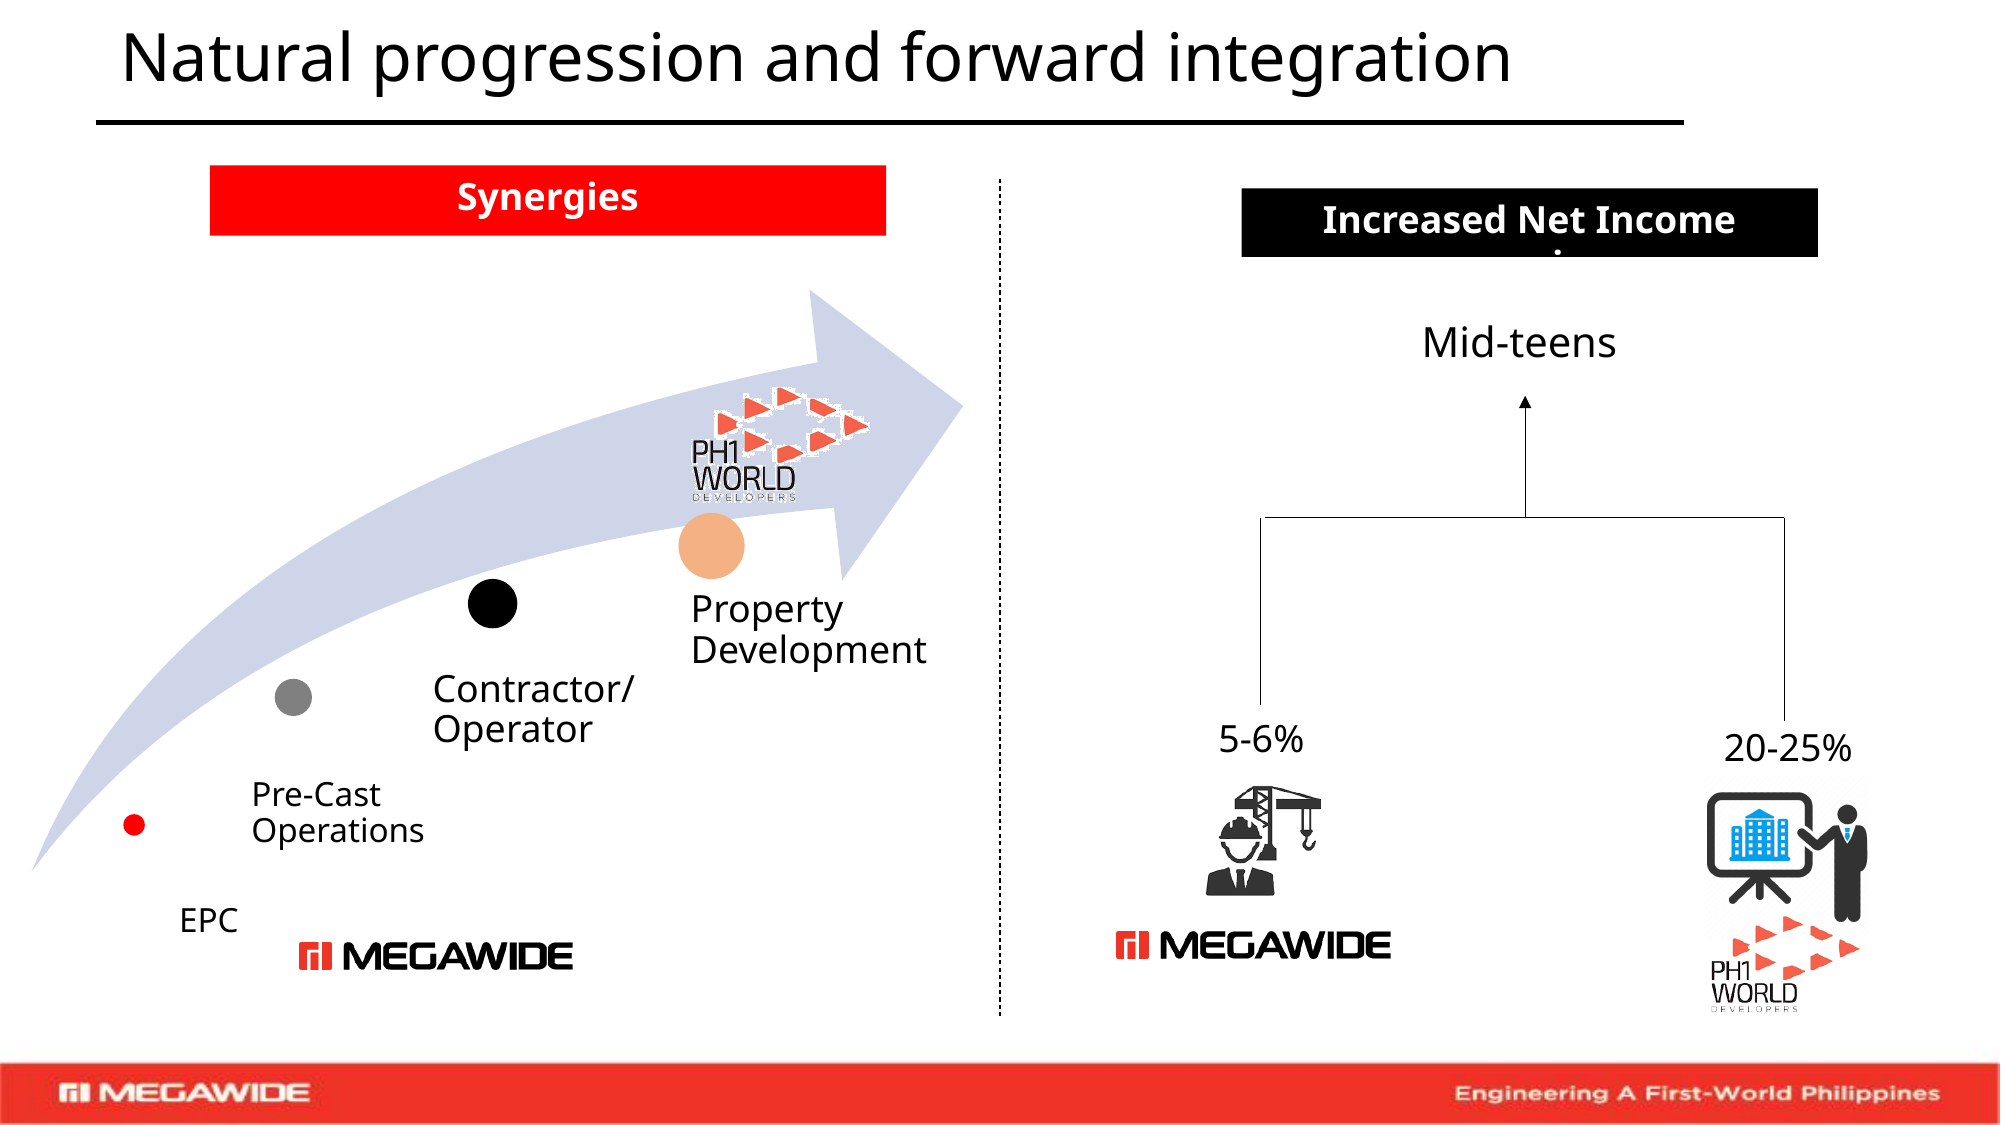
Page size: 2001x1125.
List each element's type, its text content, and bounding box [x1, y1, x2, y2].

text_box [31, 289, 964, 1056]
text_box Natural progression and forward integration [86, 0, 1863, 121]
picture [0, 0, 2000, 1125]
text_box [1111, 188, 1901, 1056]
text_box Synergies [209, 165, 887, 236]
